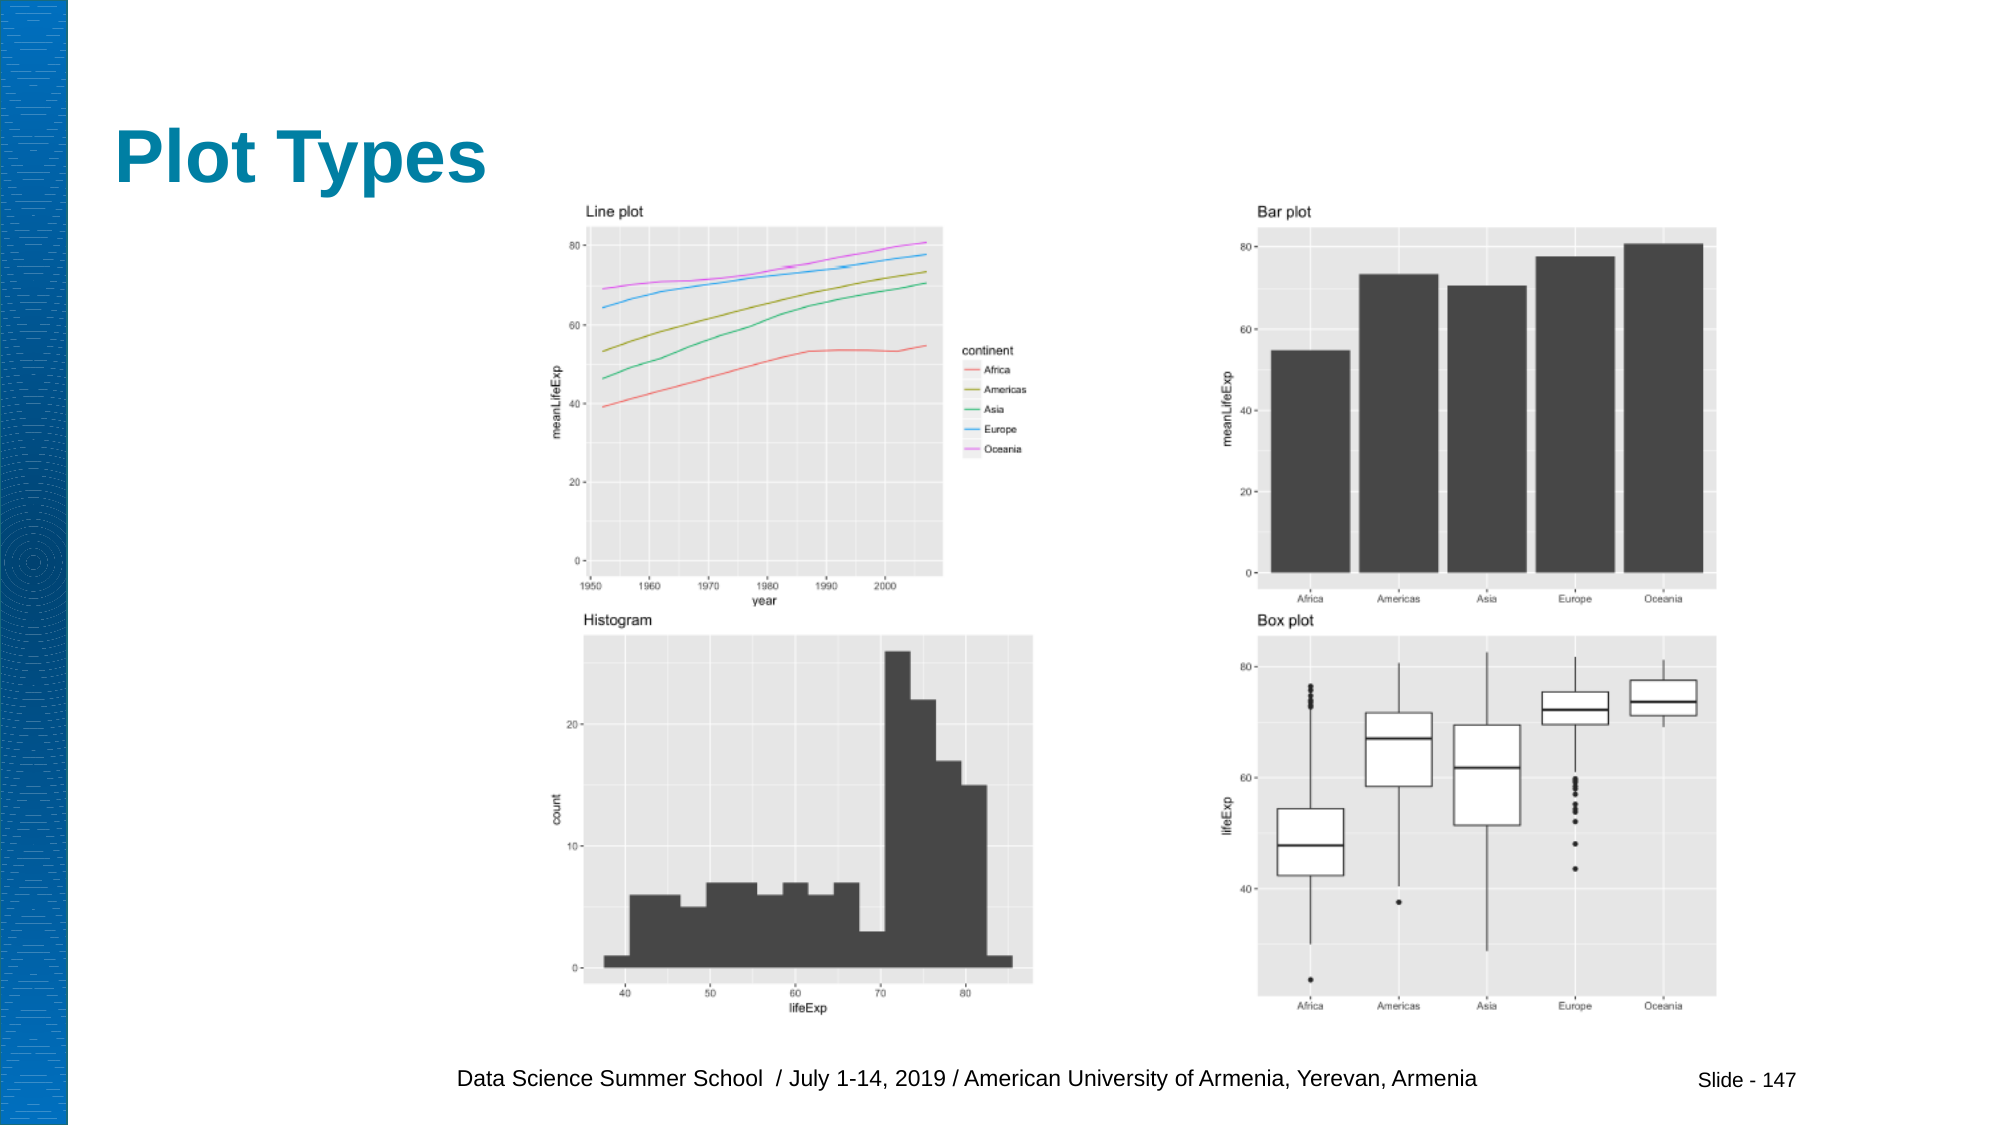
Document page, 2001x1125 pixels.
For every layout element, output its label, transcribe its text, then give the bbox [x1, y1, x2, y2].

title Plot Types [99, 37, 1900, 213]
picture [491, 169, 1759, 1043]
